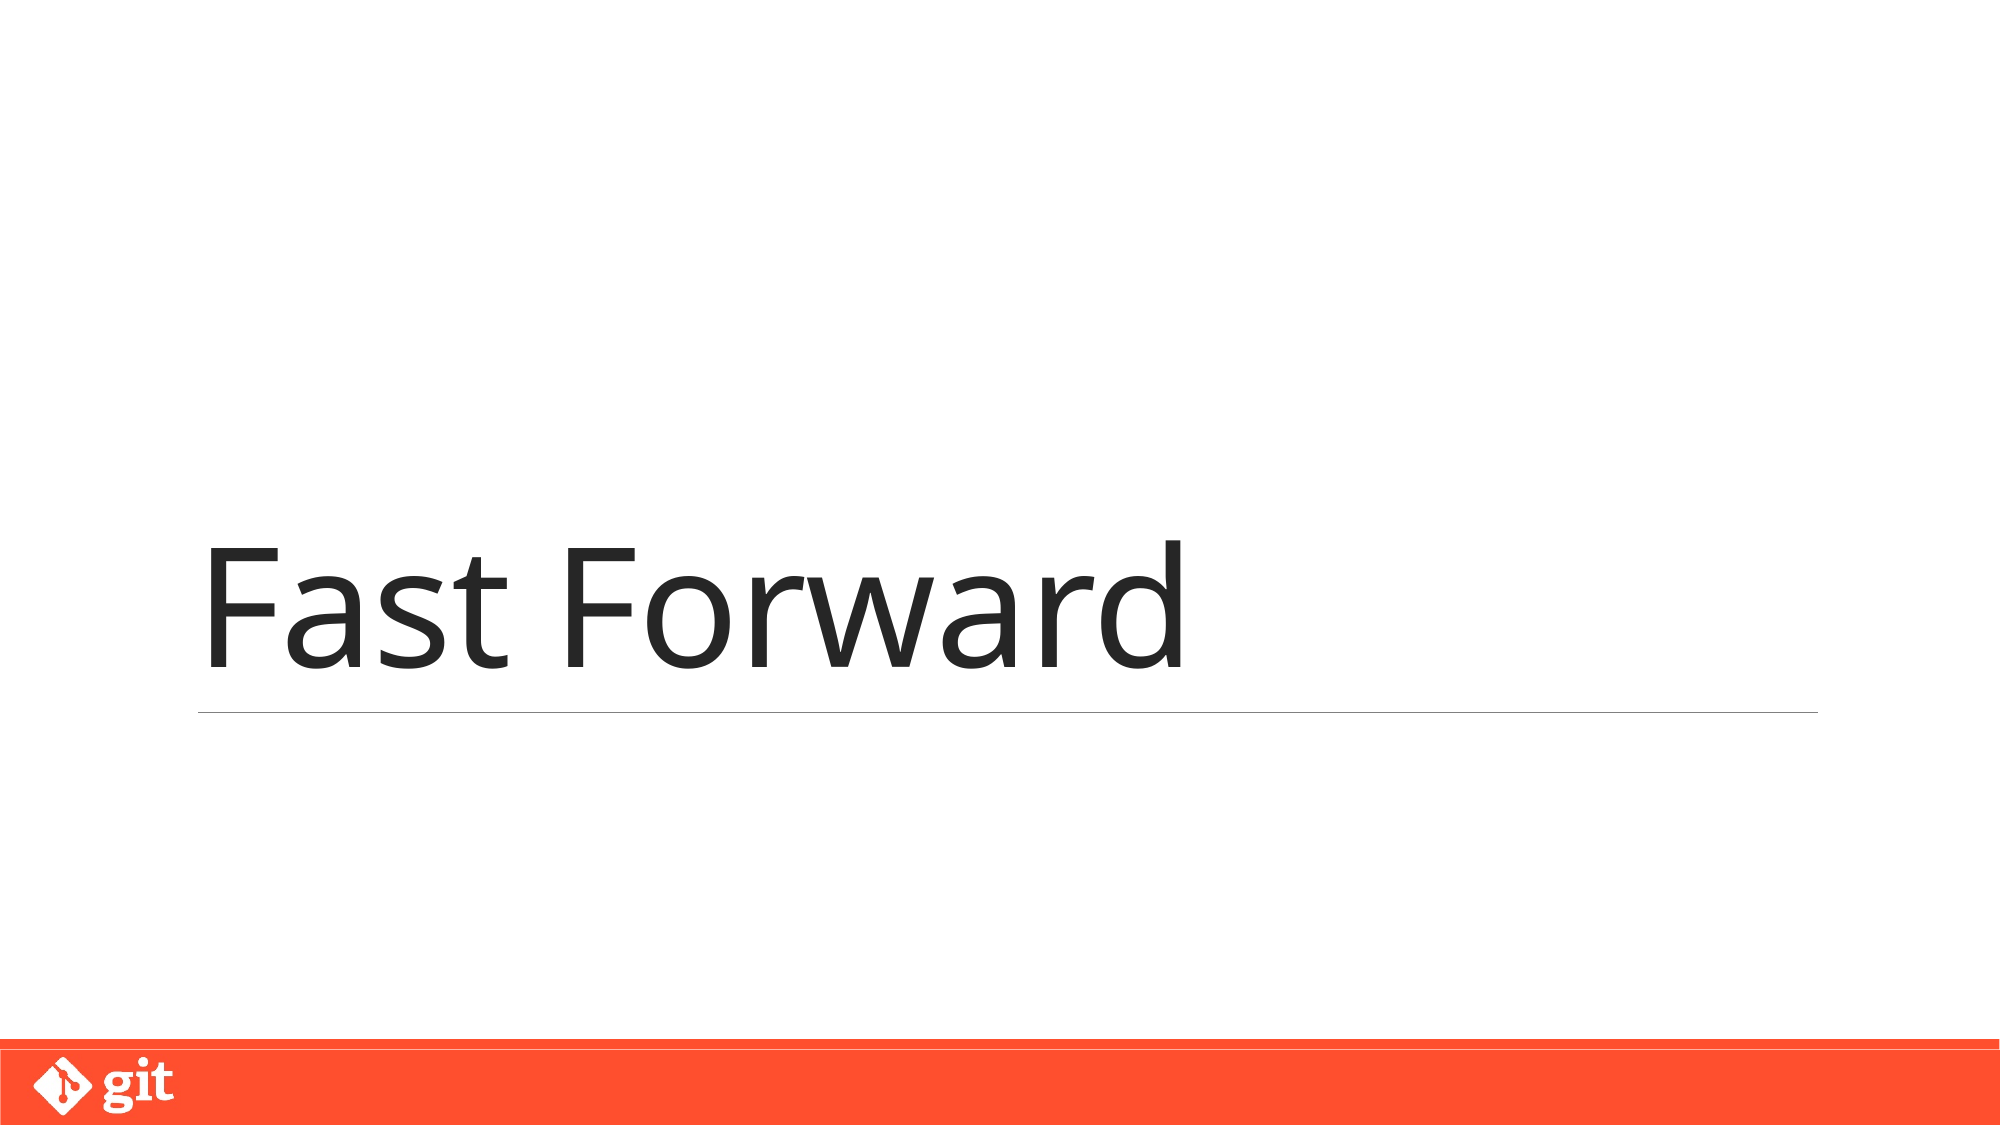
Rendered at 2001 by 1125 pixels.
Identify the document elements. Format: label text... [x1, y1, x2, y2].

picture [26, 1053, 181, 1119]
title Fast Forward [180, 124, 1830, 710]
